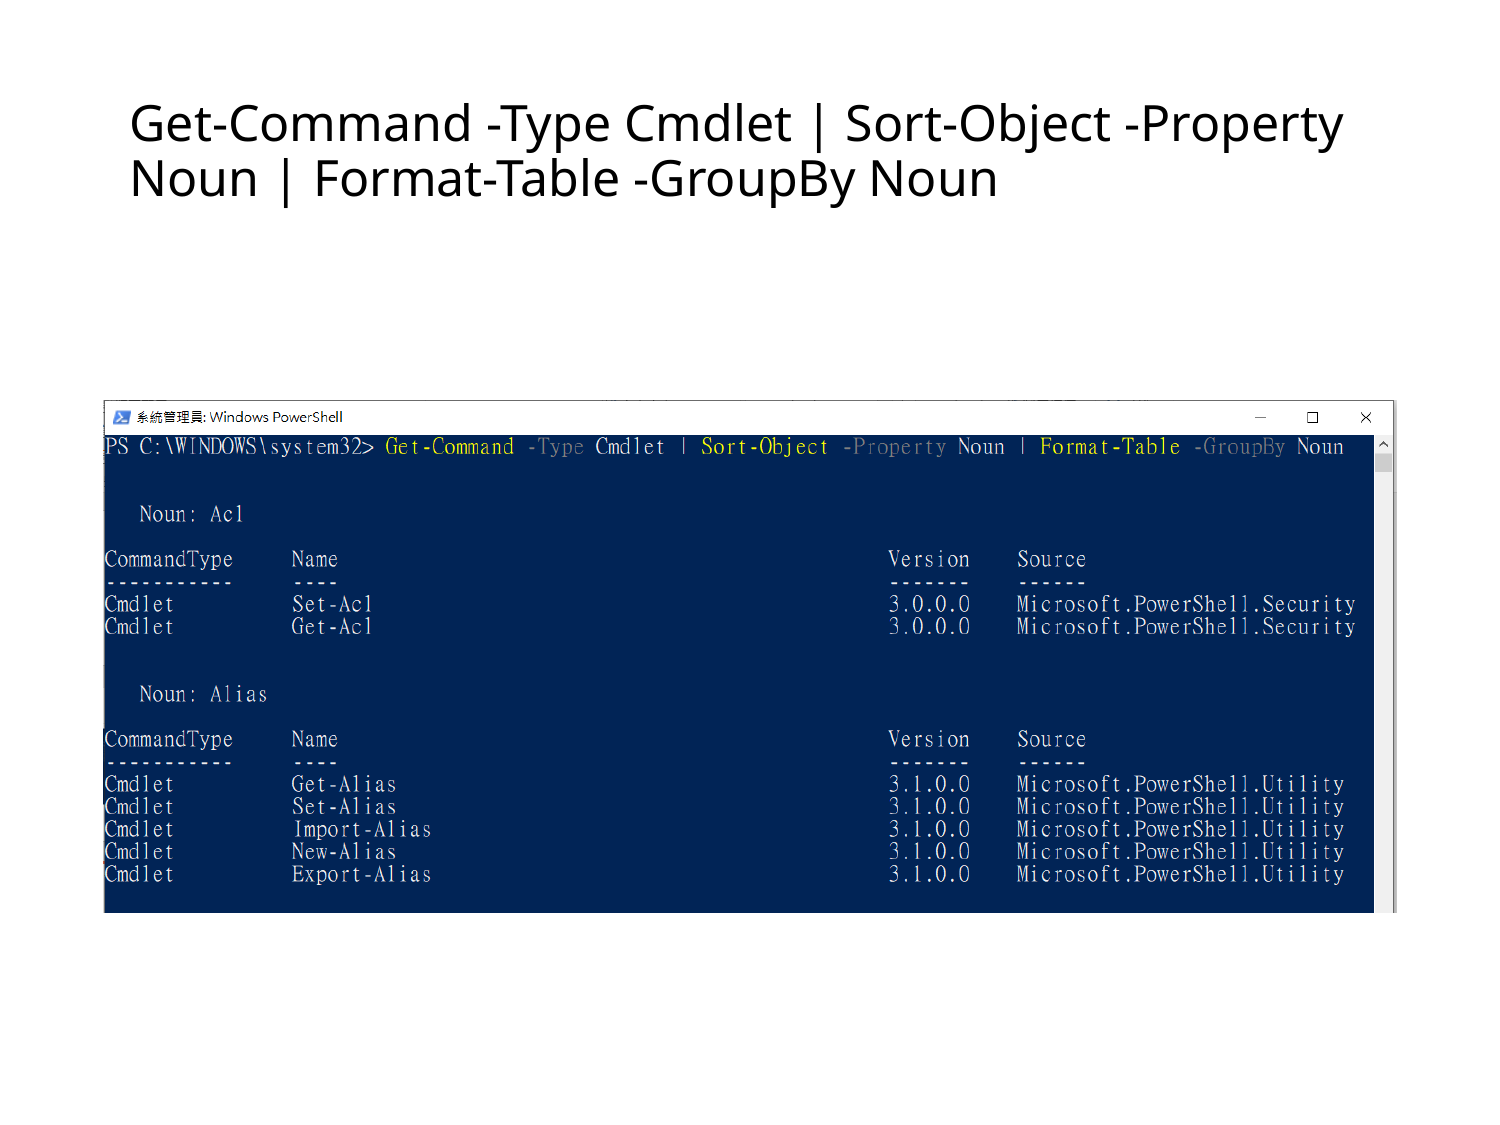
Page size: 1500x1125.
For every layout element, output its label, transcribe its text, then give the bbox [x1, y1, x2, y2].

title Get-Command -Type Cmdlet | Sort-Object -Property Noun | Format-Table -GroupBy Noun [114, 44, 1409, 262]
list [103, 400, 1397, 913]
